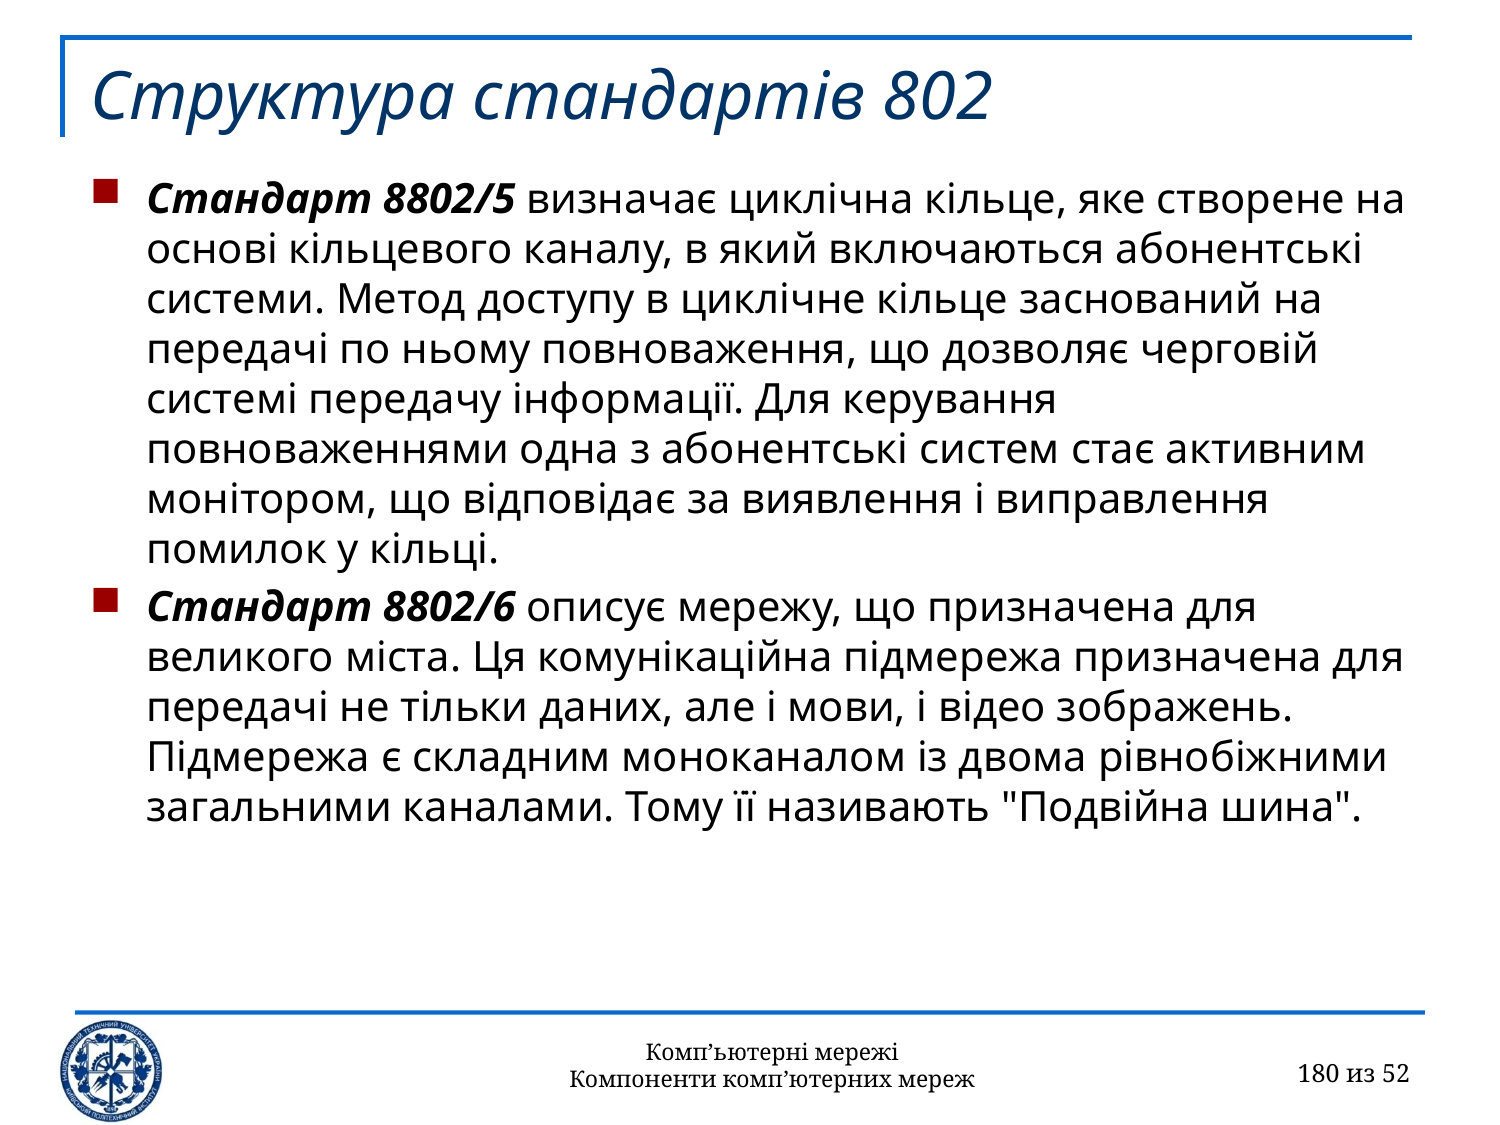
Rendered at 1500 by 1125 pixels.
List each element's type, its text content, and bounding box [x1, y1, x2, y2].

picture [58, 1017, 165, 1125]
list Стандарт 8802/5 визначає циклічна кільце, яке створене на основі кільцевого каналу, в який включаються абонентські системи. Метод доступу в циклічне кільце заснований на передачі по ньому повноваження, що дозволяє черговій системі передачу інформації. Для керування повноваженнями одна з абонентські систем стає активним монітором, що відповідає за виявлення і виправлення помилок у кільці. Стандарт 8802/6 описує мережу, що призначена для великого міста. Ця комунікаційна підмережа призначена для передачі не тільки даних, але і мови, і відео зображень. Підмережа є складним моноканалом із двома рівнобіжними загальними каналами. Тому її називають "Подвійна шина". [74, 163, 1426, 973]
title Структура стандартів 802 [74, 45, 1426, 141]
slide_number 180 из 52 [1074, 1023, 1426, 1100]
footer Комп’ьютерні мережі Компоненти комп’ютерних мереж [466, 1024, 1079, 1101]
